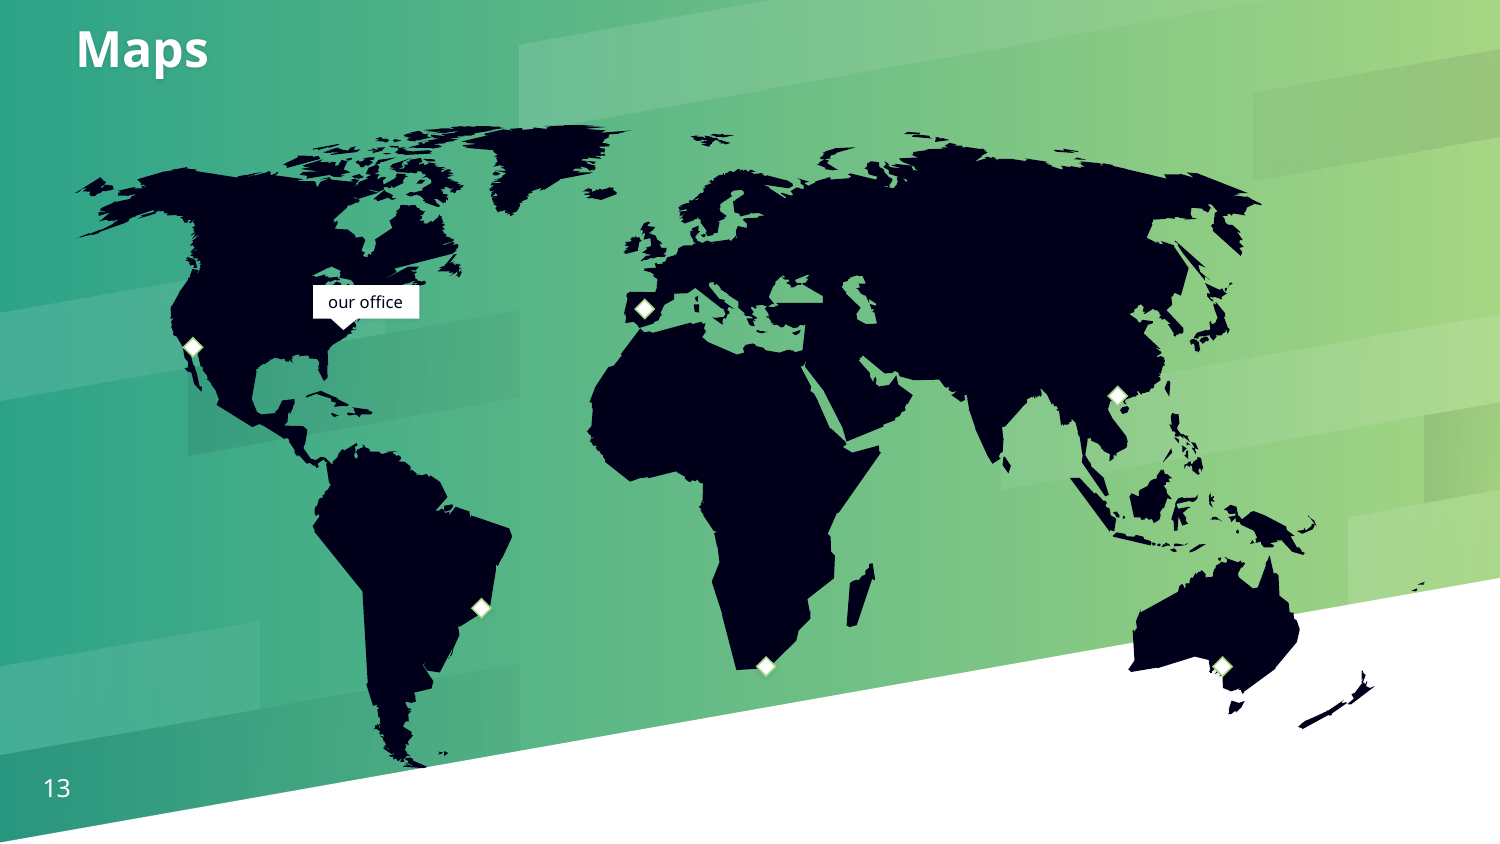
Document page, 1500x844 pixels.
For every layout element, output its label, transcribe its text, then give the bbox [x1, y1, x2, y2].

slide_number 13 [42, 766, 122, 807]
text_box [388, 125, 632, 216]
text_box [75, 157, 513, 769]
text_box [183, 337, 203, 357]
text_box [74, 177, 115, 197]
text_box [471, 598, 491, 618]
text_box [934, 137, 950, 142]
text_box [1223, 504, 1306, 556]
text_box [587, 142, 1262, 671]
text_box [1227, 700, 1245, 715]
text_box [1296, 515, 1317, 534]
text_box [1298, 670, 1376, 730]
text_box [1128, 555, 1300, 694]
text_box [756, 657, 776, 677]
title Maps [75, 0, 525, 103]
text_box [904, 131, 933, 139]
text_box [312, 143, 361, 156]
text_box [1108, 386, 1128, 406]
text_box [635, 299, 655, 319]
text_box [690, 133, 734, 147]
text_box [374, 137, 390, 143]
text_box [367, 147, 386, 154]
text_box our office [313, 285, 420, 331]
text_box [282, 155, 352, 179]
text_box [1213, 657, 1233, 677]
